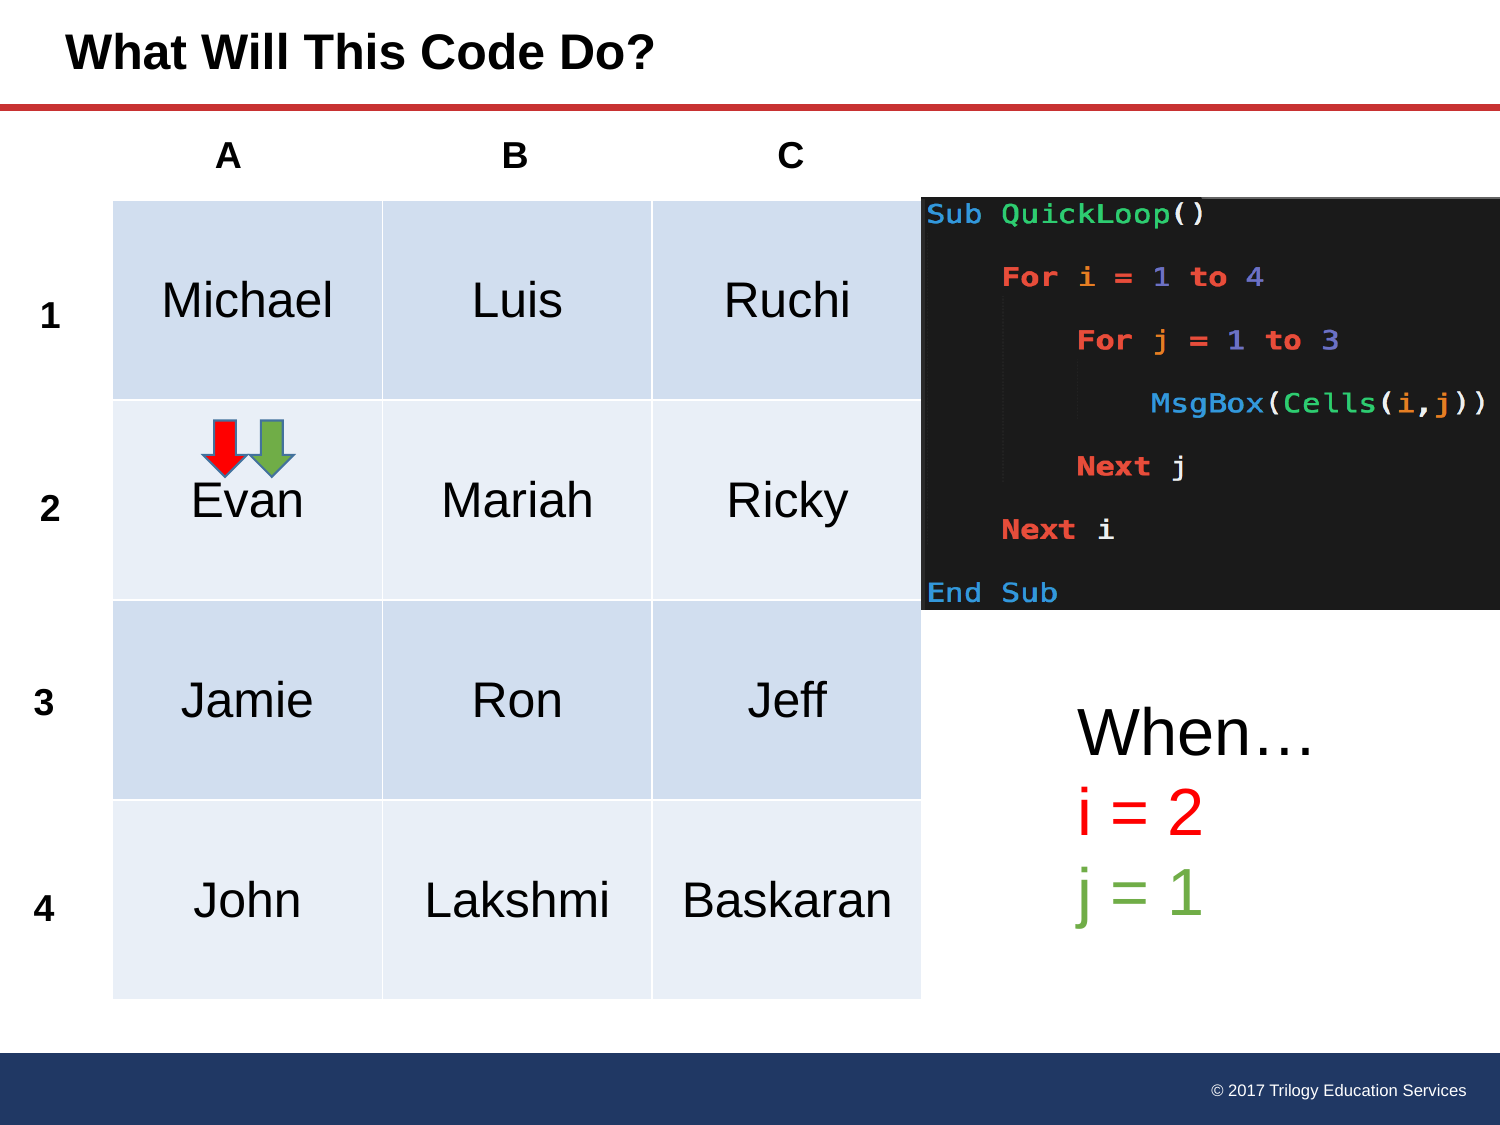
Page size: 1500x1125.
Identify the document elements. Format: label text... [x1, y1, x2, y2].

text_box 2 [24, 476, 75, 537]
table_cell Lakshmi [383, 801, 651, 999]
table_header Luis [383, 201, 651, 399]
text_box 1 [24, 283, 75, 343]
table_cell John [113, 801, 382, 999]
picture [921, 197, 1500, 611]
text_box [247, 419, 297, 479]
title What Will This Code Do? [50, 0, 948, 108]
table_cell Jeff [653, 601, 921, 799]
text_box When… i = 2 j = 1 [1062, 681, 1427, 937]
text_box 3 [18, 670, 69, 731]
table_cell Evan [113, 401, 382, 599]
table_cell Baskaran [653, 801, 921, 999]
text_box [200, 419, 248, 479]
text_box B [486, 123, 537, 184]
table_header Ruchi [653, 201, 921, 399]
table_cell Jamie [113, 601, 382, 799]
text_box C [762, 123, 813, 184]
table_cell Mariah [383, 401, 651, 599]
text_box A [200, 123, 250, 184]
table_cell Ron [383, 601, 651, 799]
table_cell Ricky [653, 401, 921, 599]
table_header Michael [113, 201, 382, 399]
text_box 4 [18, 876, 69, 937]
